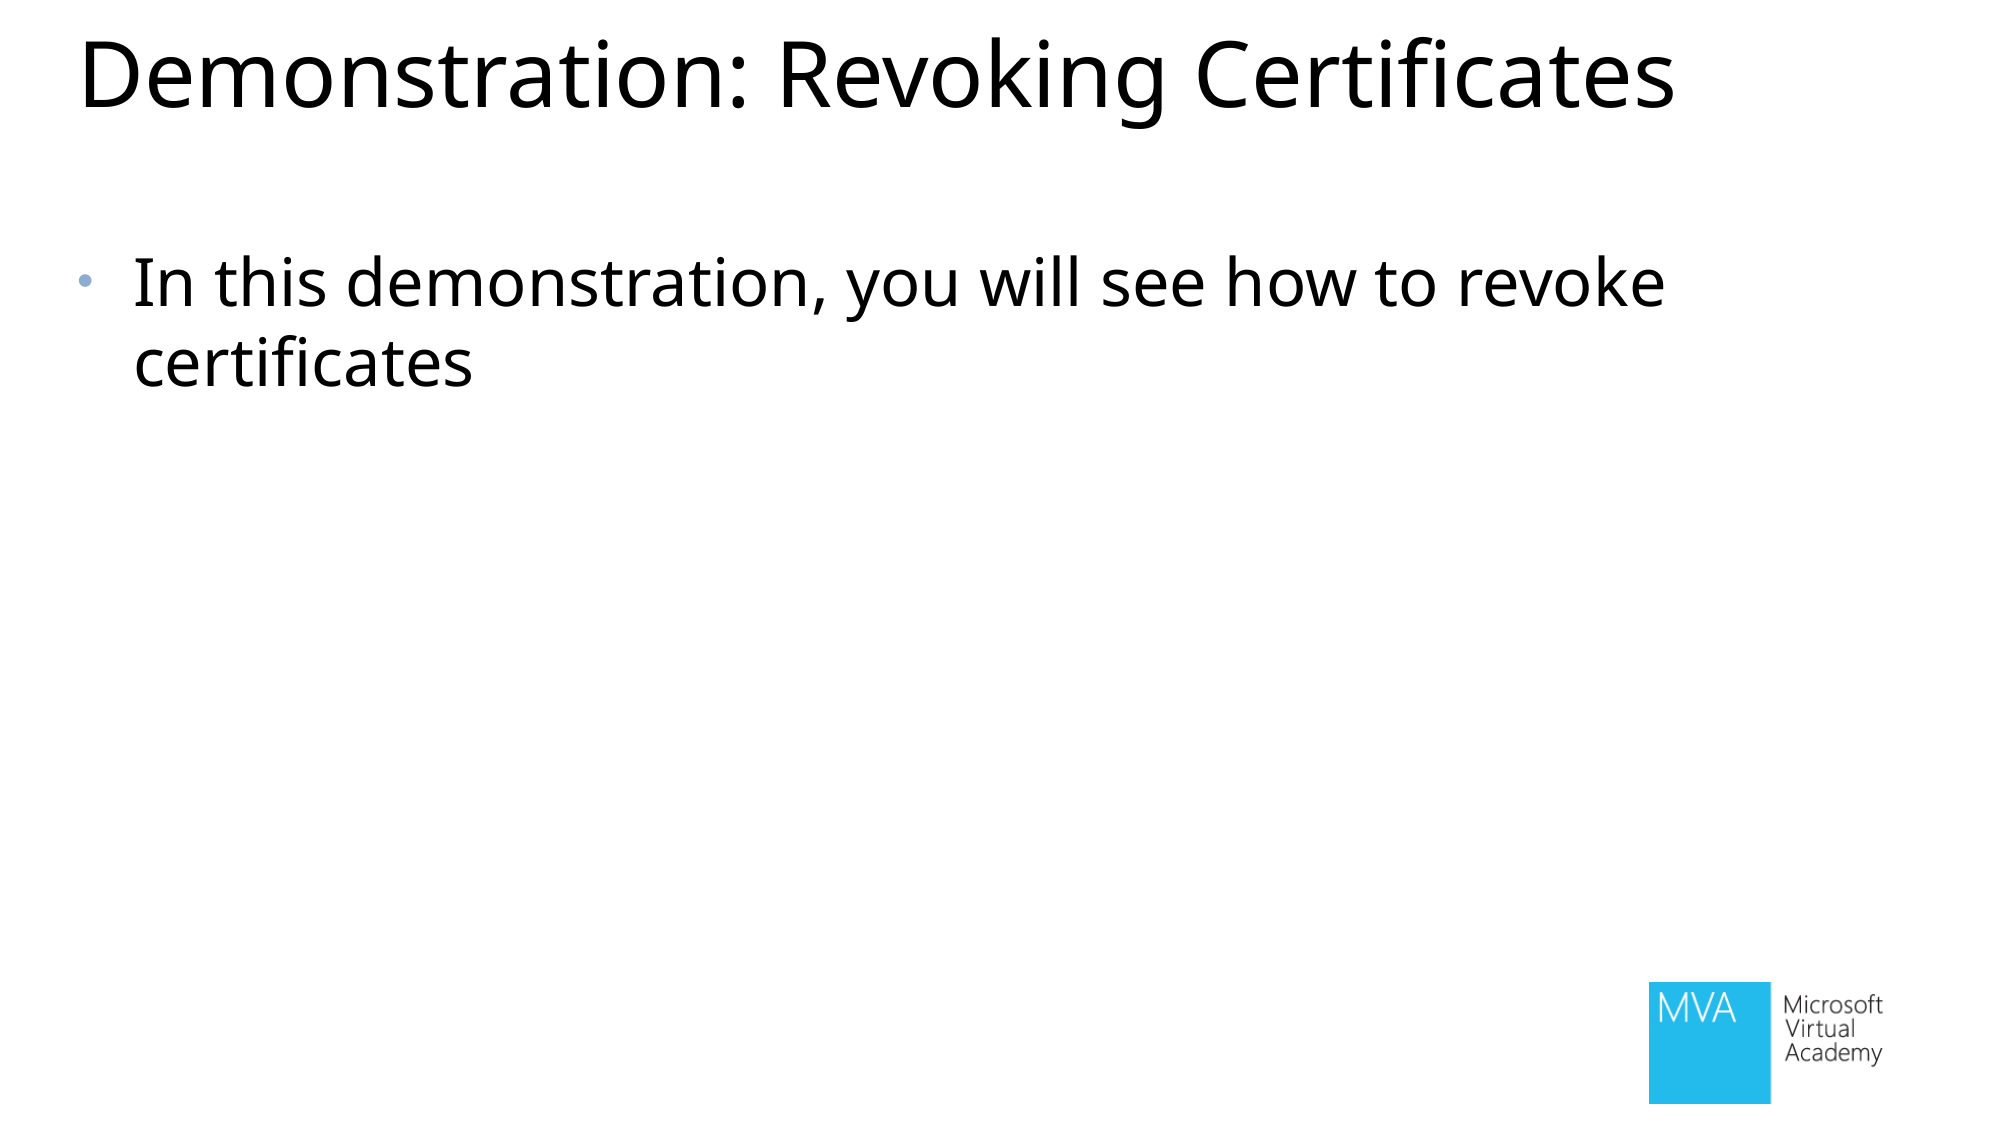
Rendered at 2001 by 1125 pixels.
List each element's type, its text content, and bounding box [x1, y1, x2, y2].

list In this demonstration, you will see how to revoke certificates [62, 232, 1953, 1096]
picture [1649, 981, 1953, 1104]
title Demonstration: Revoking Certificates [62, 29, 1953, 205]
